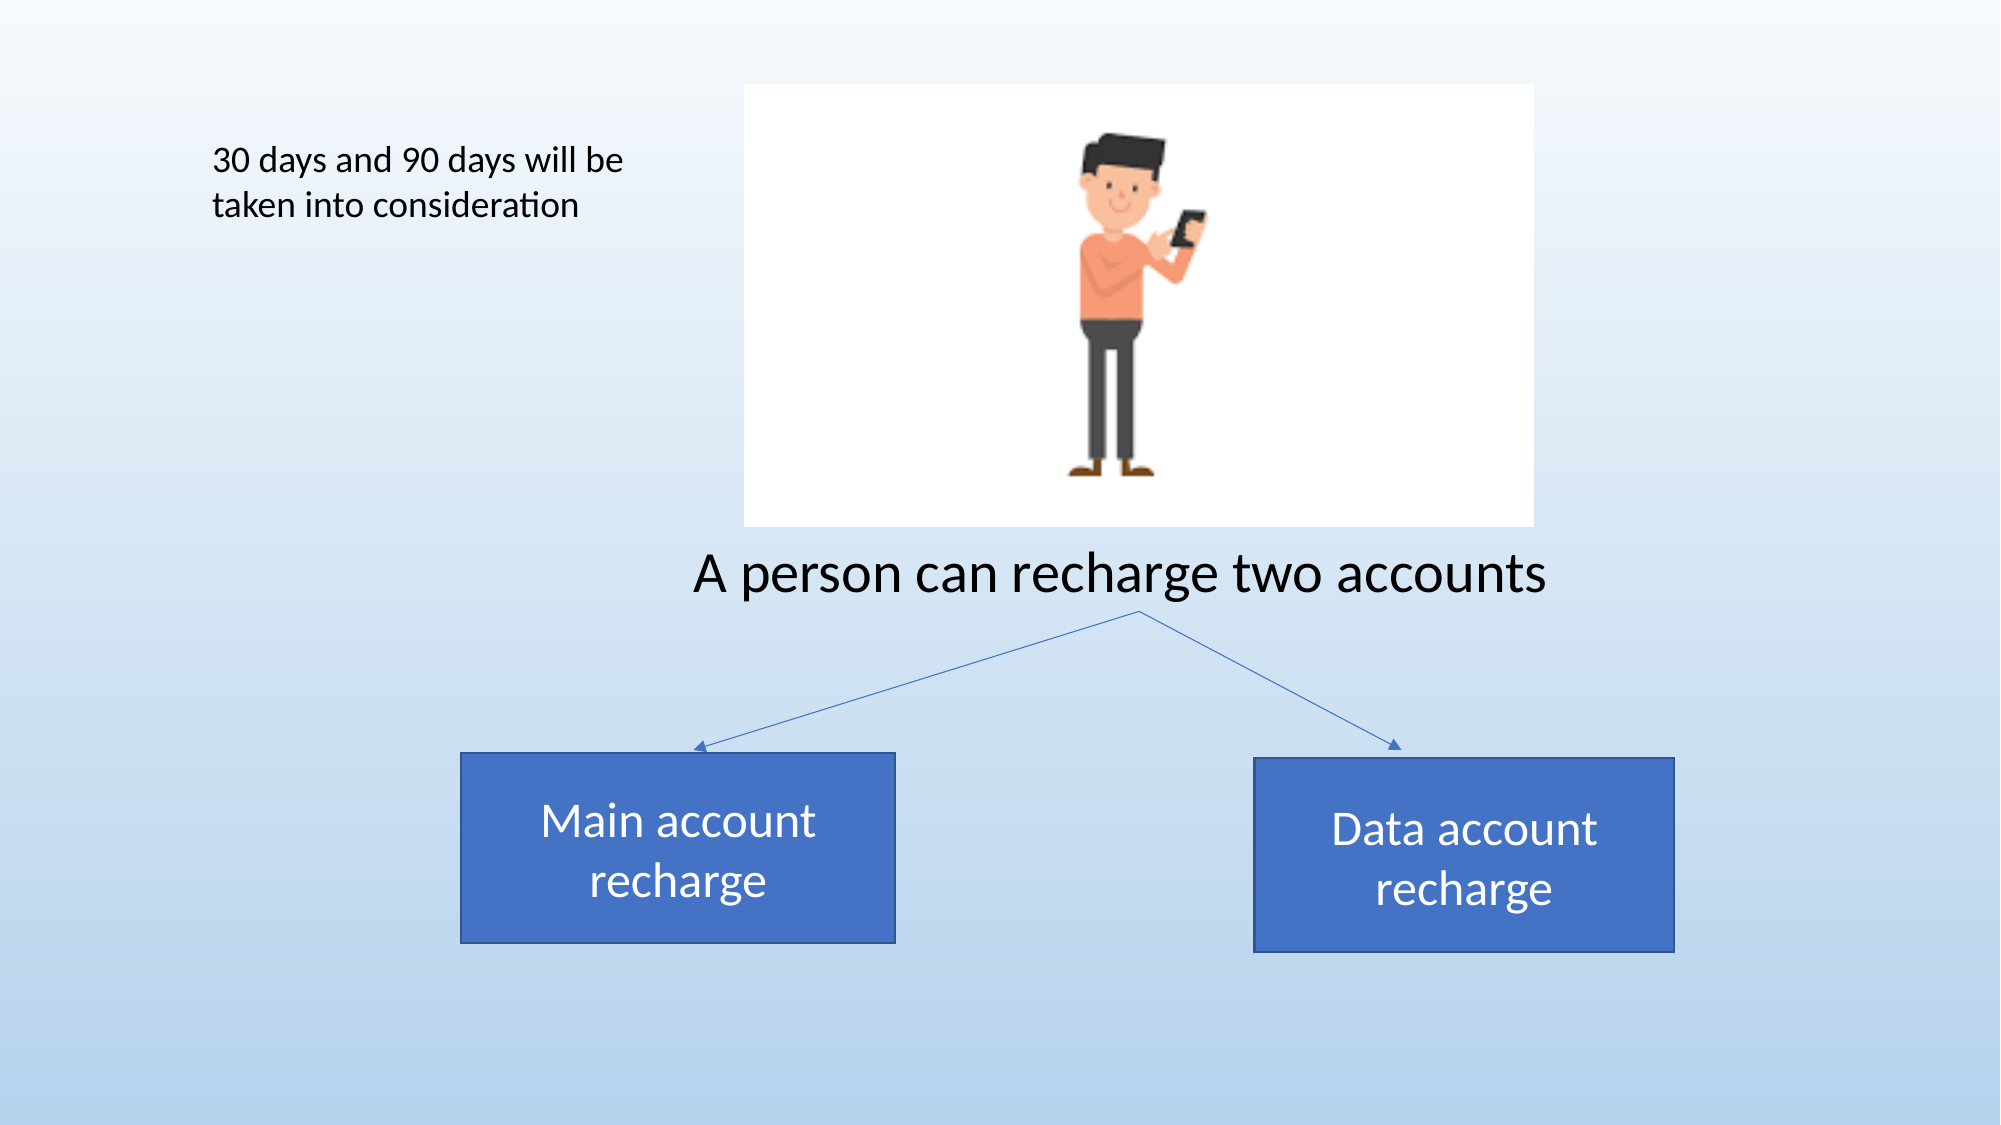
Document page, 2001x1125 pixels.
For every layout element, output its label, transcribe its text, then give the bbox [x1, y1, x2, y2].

text_box Data account recharge [1253, 757, 1675, 953]
text_box 30 days and 90 days will be taken into consideration [197, 127, 679, 233]
picture [744, 84, 1534, 527]
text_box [693, 612, 1139, 750]
text_box Main account recharge [460, 752, 896, 944]
text_box A person can recharge two accounts [678, 526, 1600, 612]
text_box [1139, 612, 1402, 750]
